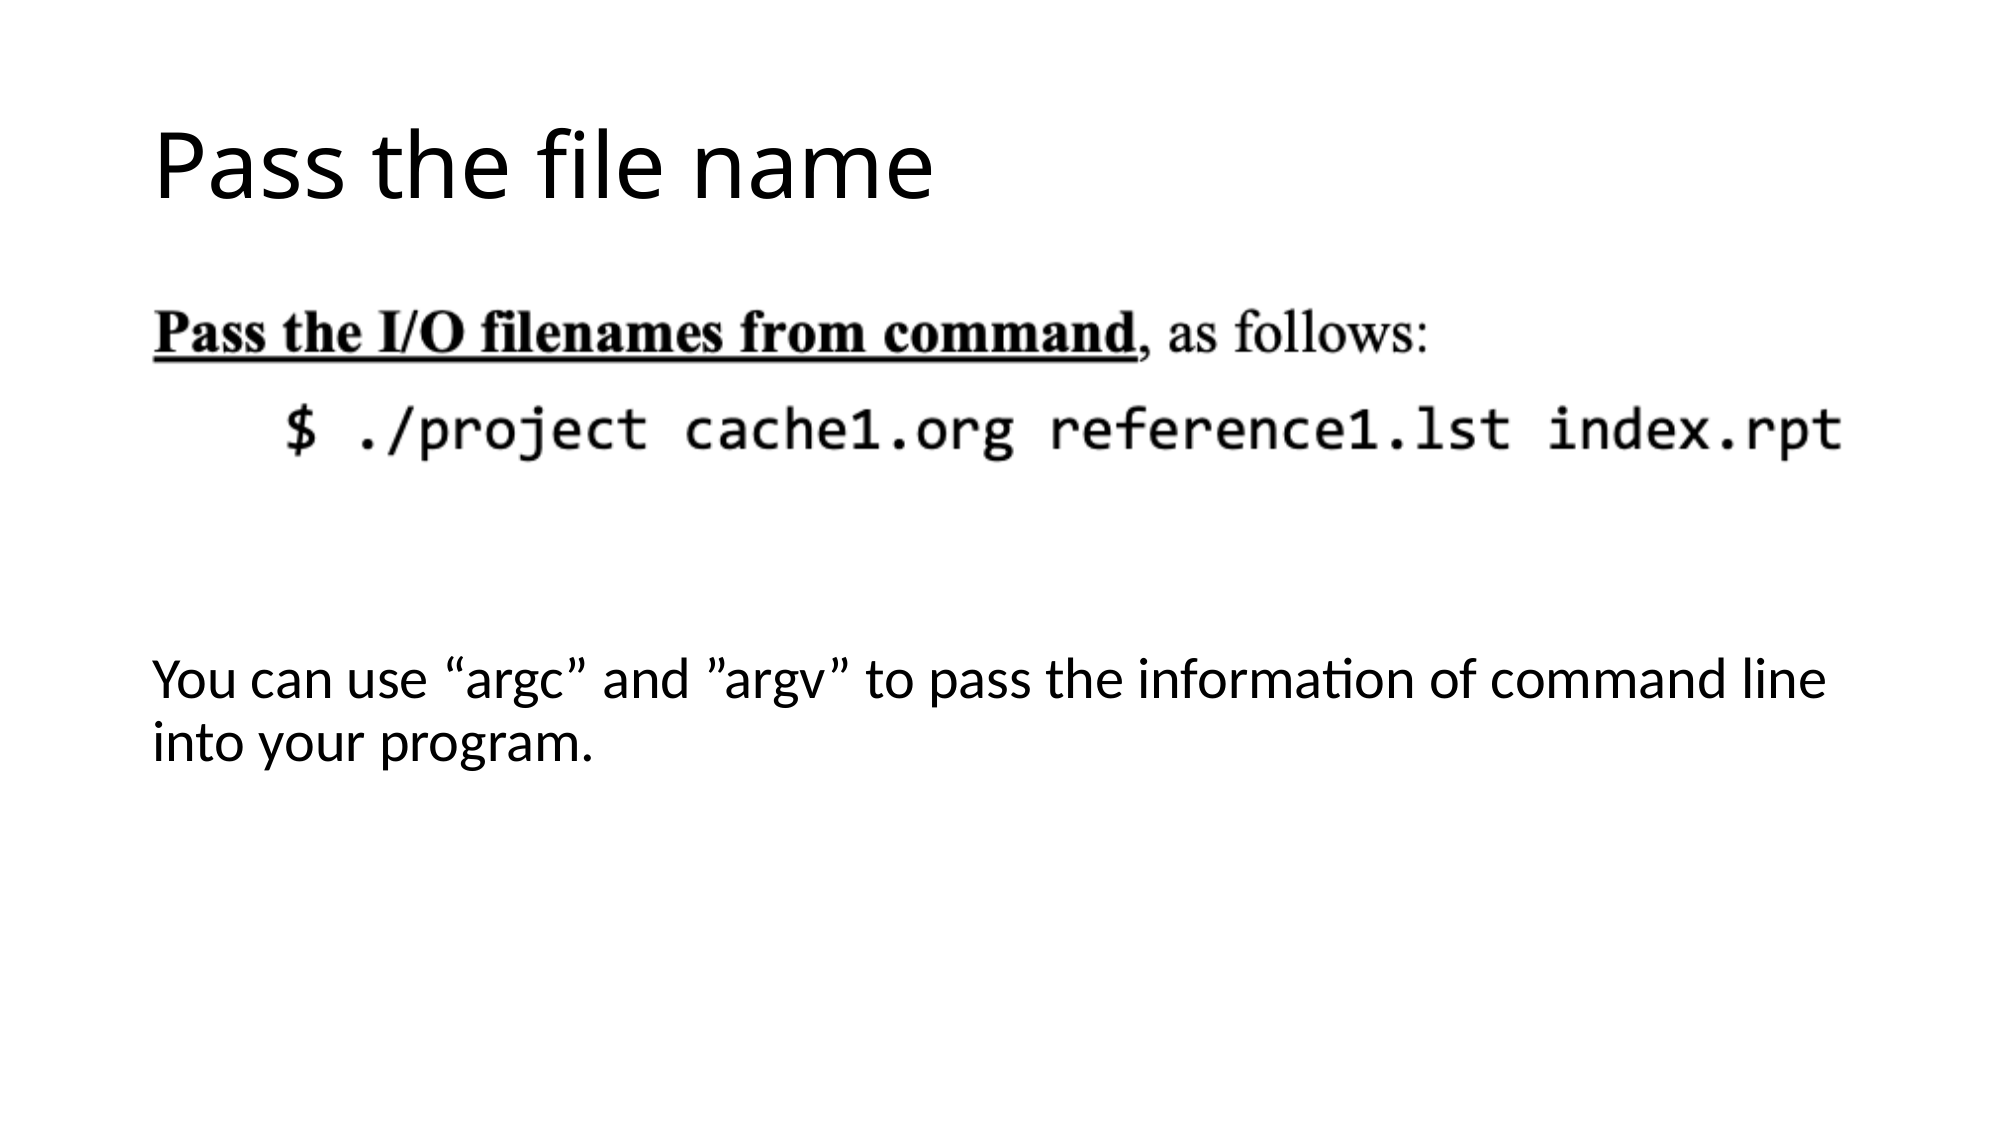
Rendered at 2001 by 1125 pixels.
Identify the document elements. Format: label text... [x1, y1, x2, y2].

title Pass the file name [137, 59, 1863, 277]
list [137, 277, 1863, 488]
text_box You can use “argc” and ”argv” to pass the information of command line into your program. [137, 488, 1863, 1014]
